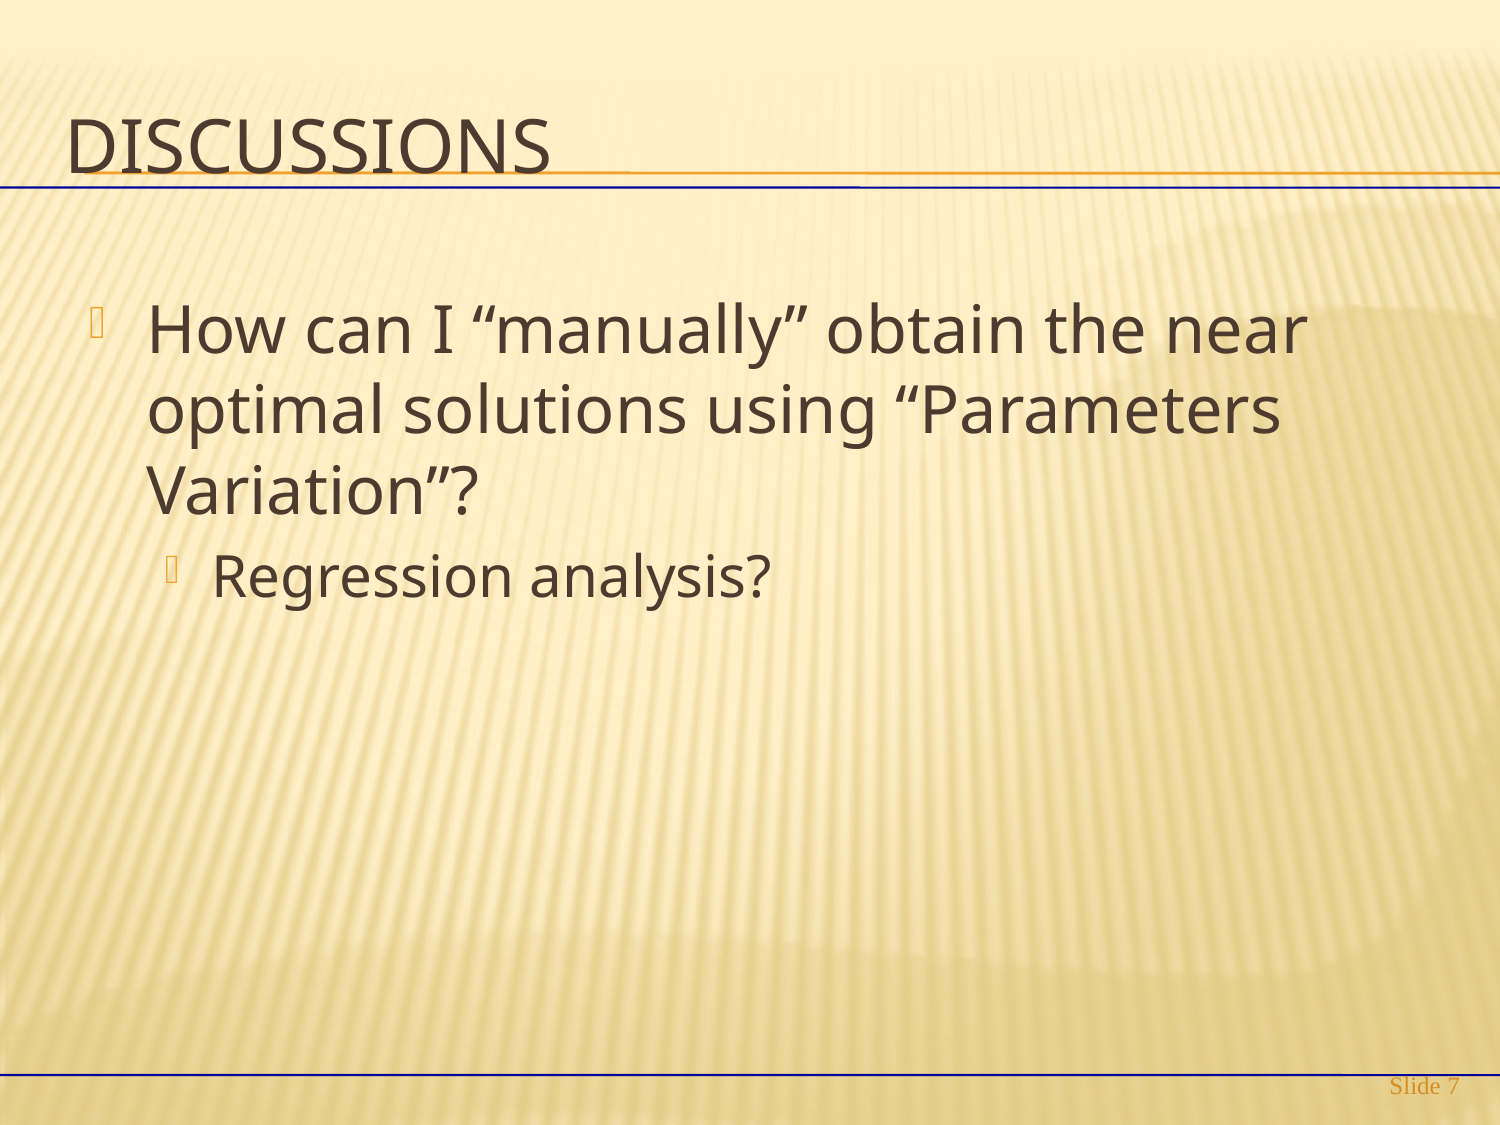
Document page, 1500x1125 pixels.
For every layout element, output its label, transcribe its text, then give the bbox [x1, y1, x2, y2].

slide_number Slide 7 [1350, 1061, 1475, 1103]
title Discussions [50, 75, 1475, 213]
list [50, 254, 1475, 998]
text_box How can I “manually” obtain the near optimal solutions using “Parameters Variation”? Regression analysis? [74, 279, 1500, 1023]
